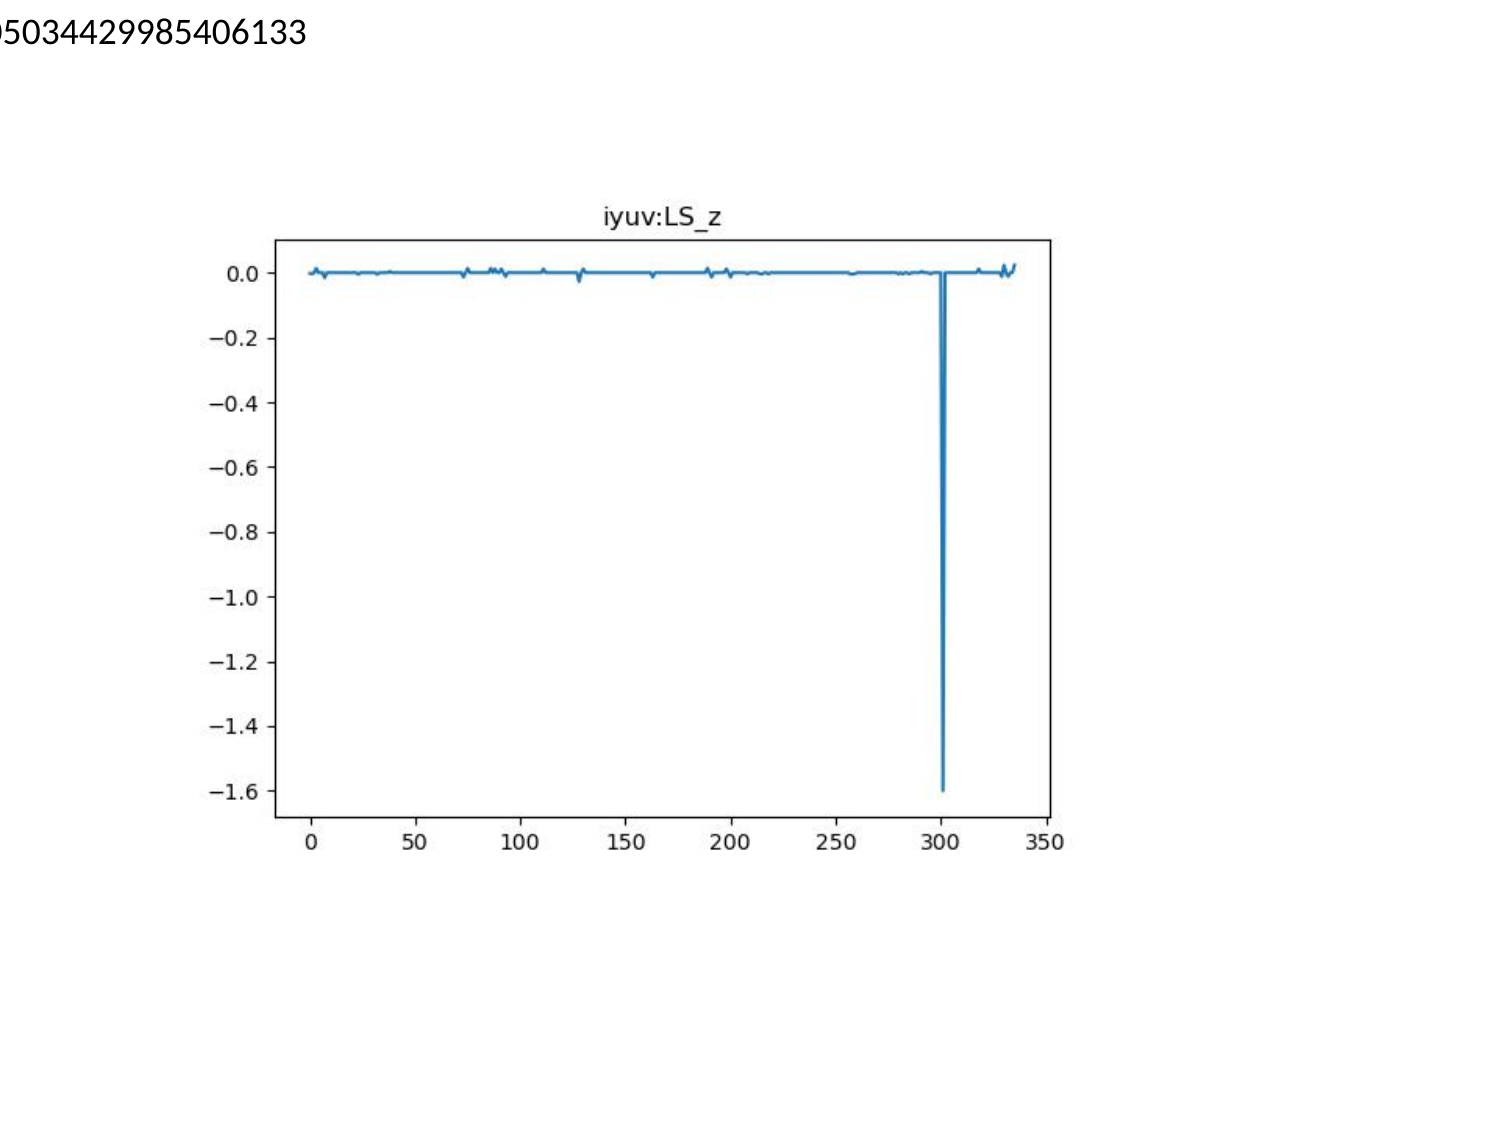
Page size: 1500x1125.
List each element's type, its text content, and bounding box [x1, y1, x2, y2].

picture [149, 149, 1151, 901]
text_box RMSE iyuv-LS_z : 0.05034429985406133 [0, 0, 322, 60]
